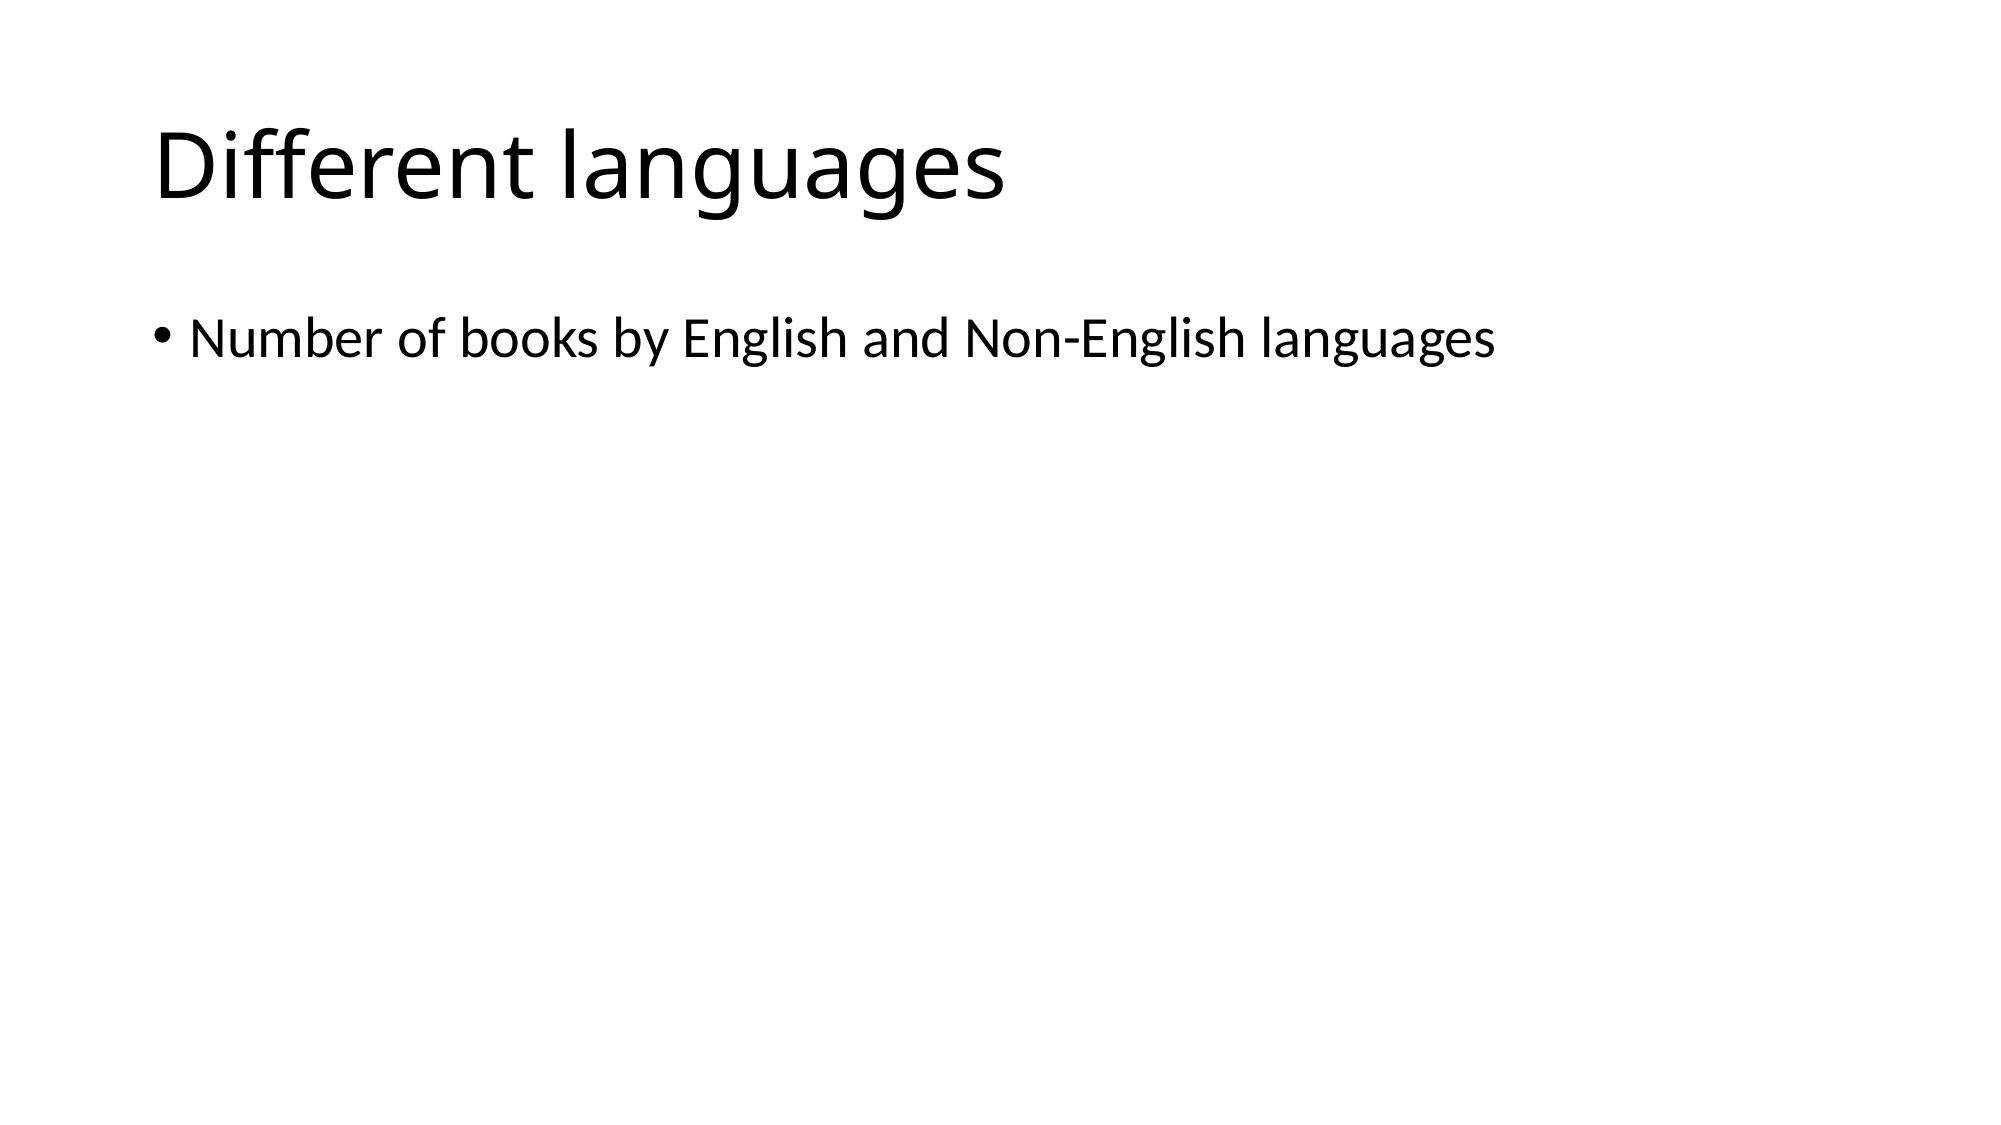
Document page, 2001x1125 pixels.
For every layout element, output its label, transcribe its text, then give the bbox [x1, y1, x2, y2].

title Different languages [137, 59, 1863, 278]
list Number of books by English and Non-English languages [137, 299, 1863, 1014]
